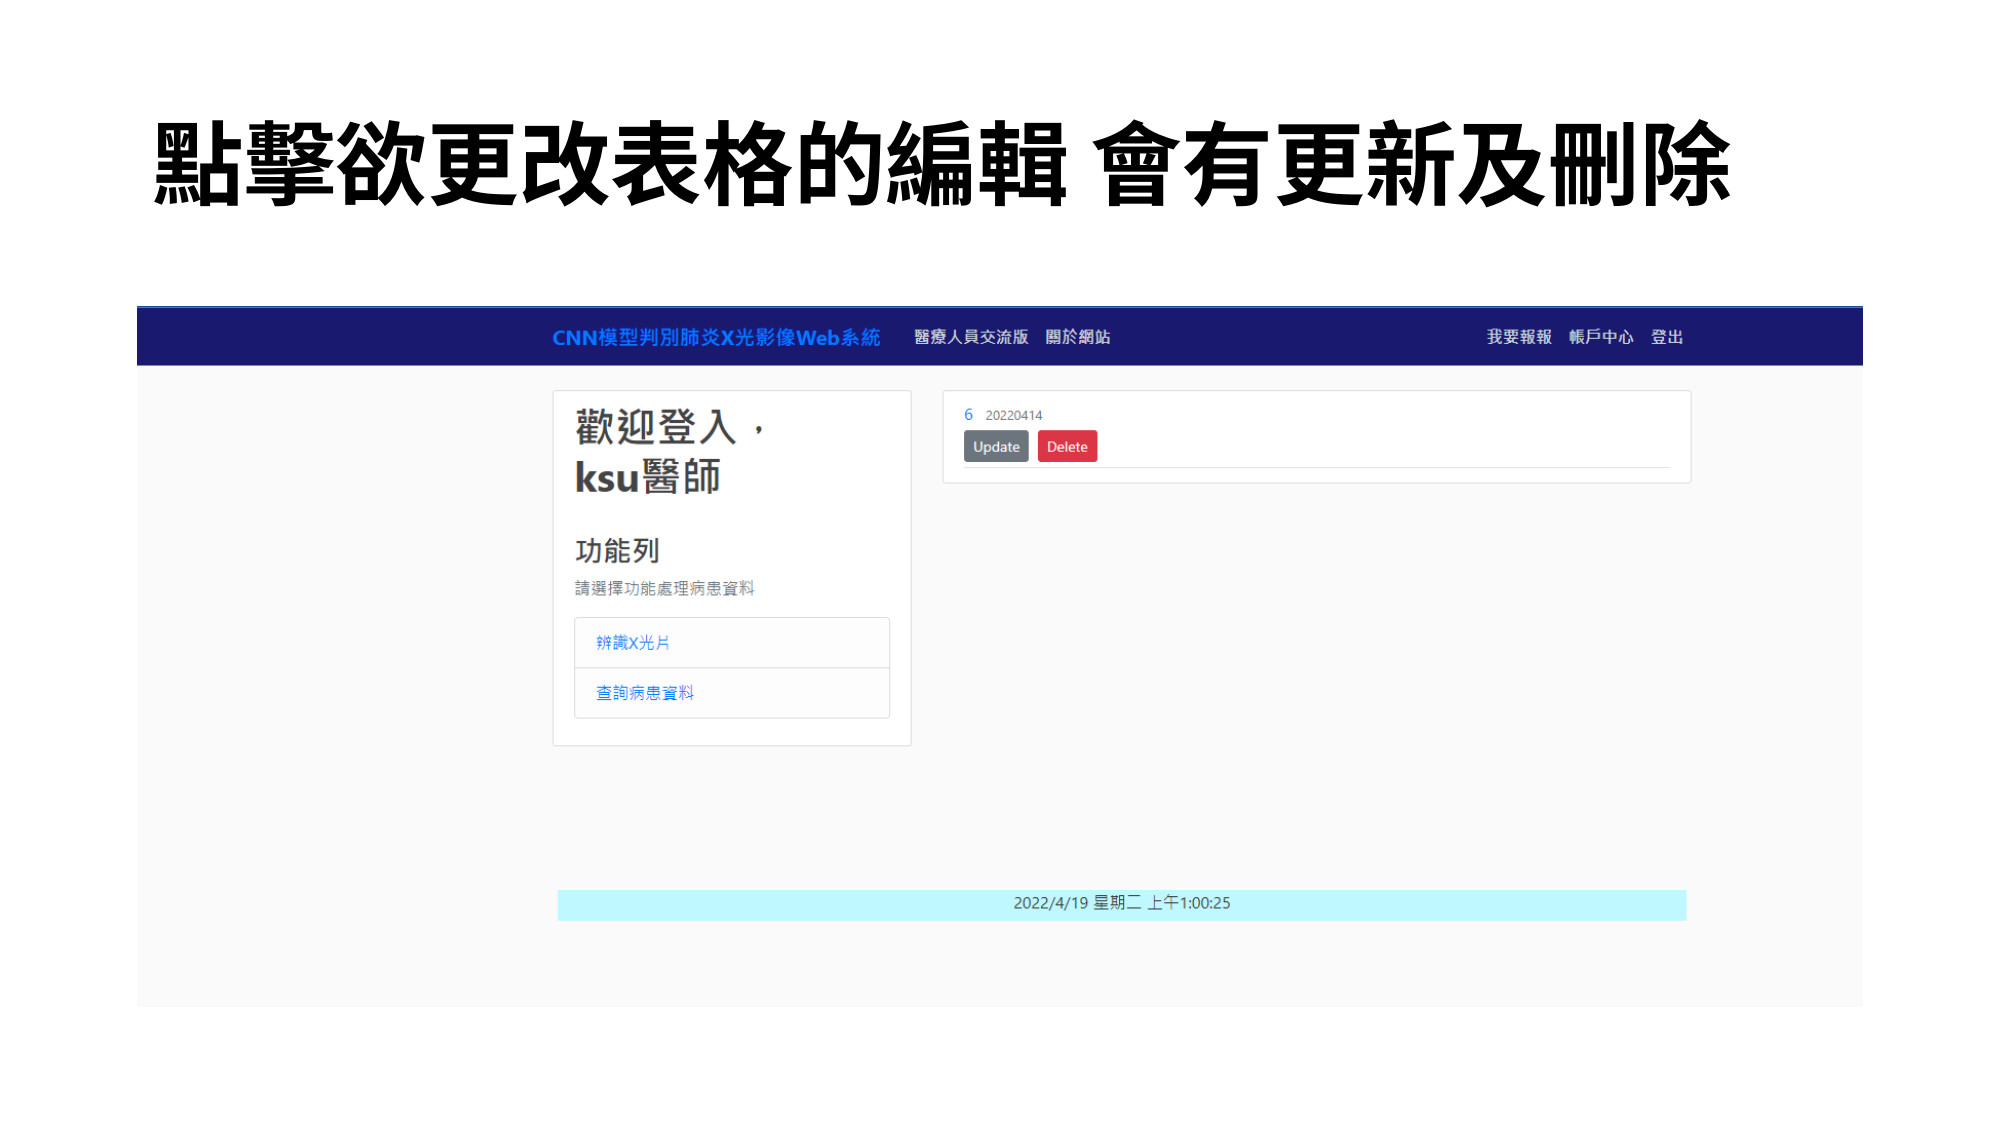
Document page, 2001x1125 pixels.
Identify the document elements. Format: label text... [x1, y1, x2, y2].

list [137, 306, 1863, 1007]
title 點擊欲更改表格的編輯 會有更新及刪除 [137, 59, 1863, 278]
